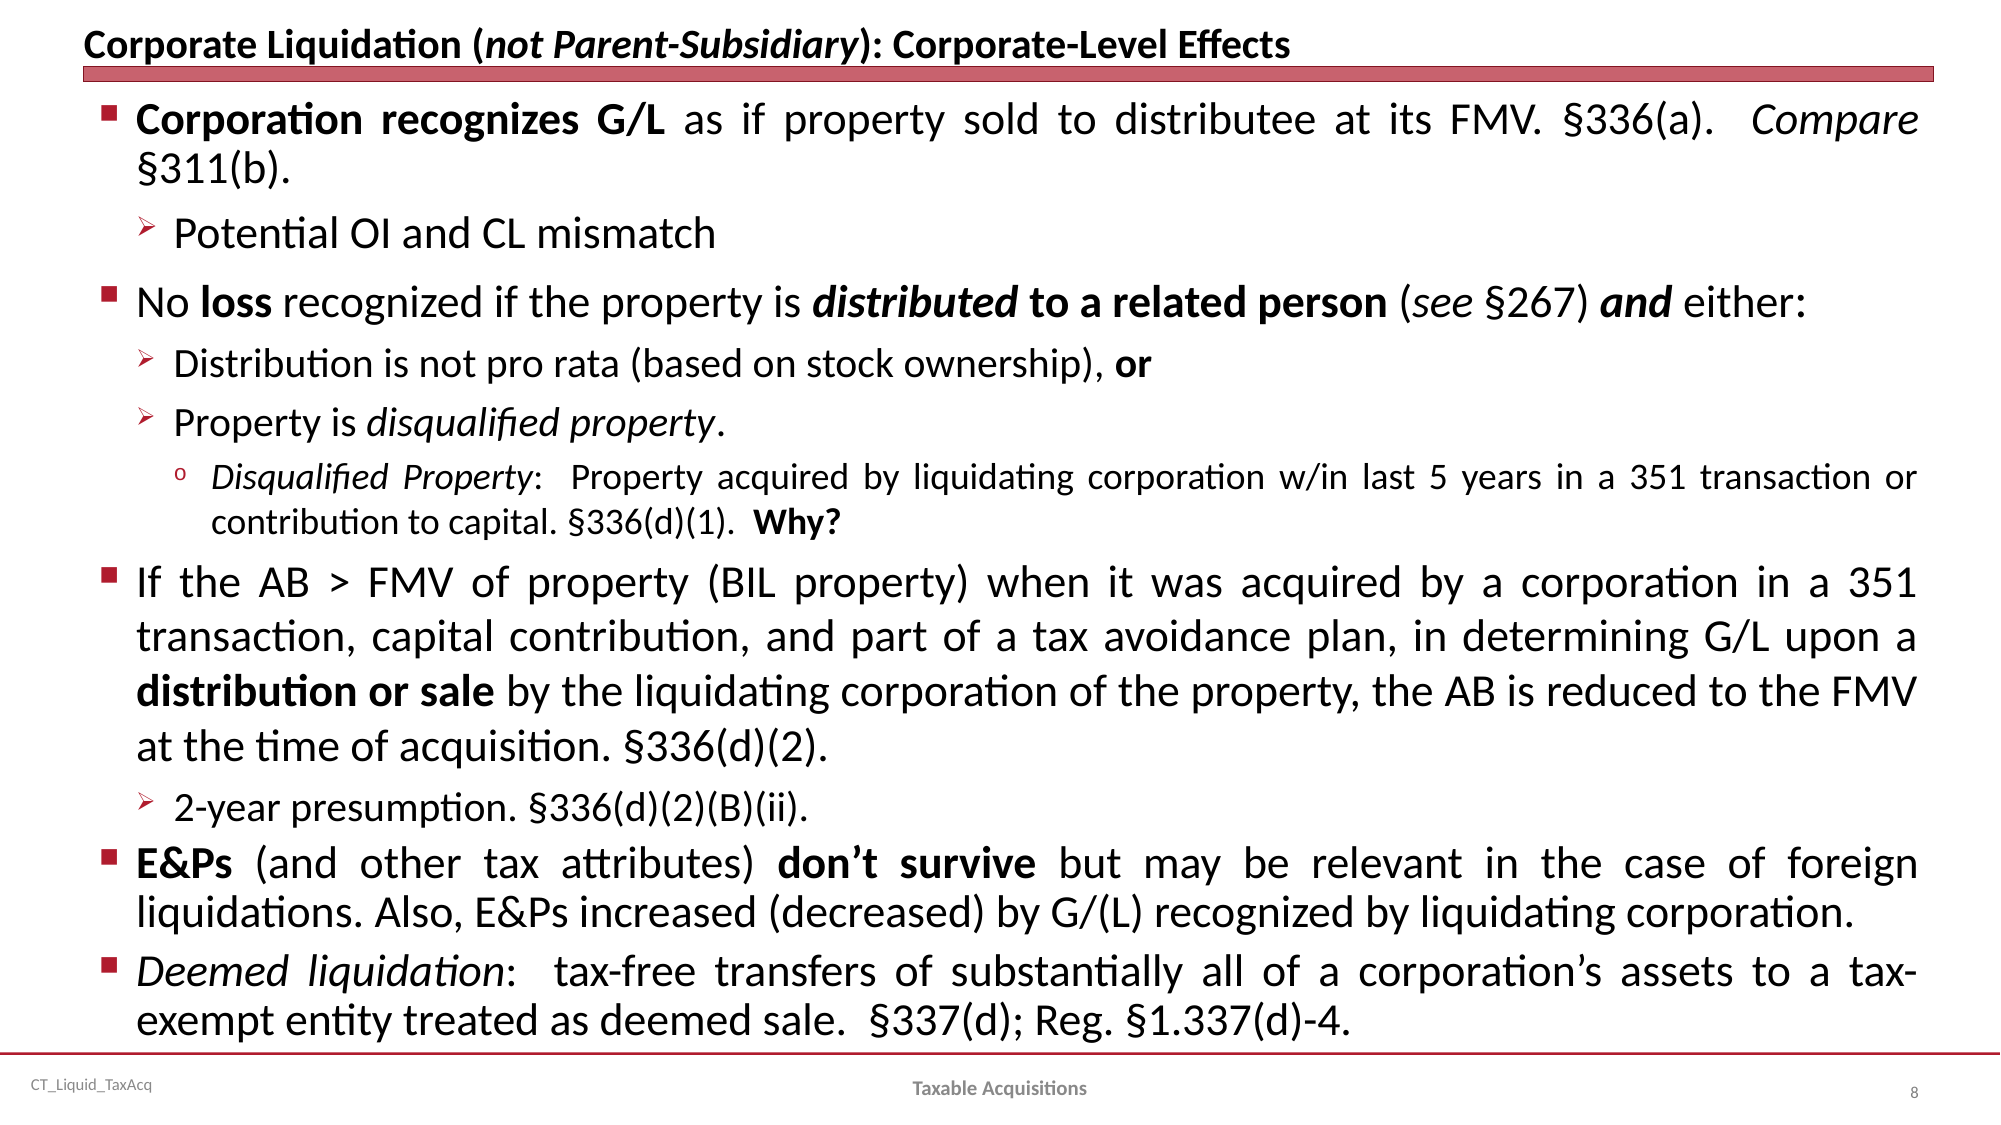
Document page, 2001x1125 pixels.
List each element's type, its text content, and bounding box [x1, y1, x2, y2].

title Corporate Liquidation (not Parent-Subsidiary): Corporate-Level Effects [83, 6, 1935, 67]
footer Taxable Acquisitions [683, 1056, 1317, 1117]
slide_number 8 [1834, 1061, 1934, 1122]
list Corporation recognizes G/L as if property sold to distributee at its FMV. §336(a). Compare §311(b). Potential OI and CL mismatch No loss recognized if the property is distributed to a related person (see §267) and either: Distribution is not pro rata (based on stock ownership), or Property is disqualified property. Disqualified Property: Property acquired by liquidating corporation w/in last 5 years in a 351 transaction or contribution to capital. §336(d)(1). Why? If the AB > FMV of property (BIL property) when it was acquired by a corporation in a 351 transaction, capital contribution, and part of a tax avoidance plan, in determining G/L upon a distribution or sale by the liquidating corporation of the property, the AB is reduced to the FMV at the time of acquisition. §336(d)(2). 2-year presumption. §336(d)(2)(B)(ii). E&Ps (and other tax attributes) don’t survive but may be relevant in the case of foreign liquidations. Also, E&Ps increased (decreased) by G/(L) recognized by liquidating corporation. Deemed liquidation: tax-free transfers of substantially all of a corporation’s assets to a tax-exempt entity treated as deemed sale. §337(d); Reg. §1.337(d)-4. [83, 87, 1934, 1057]
